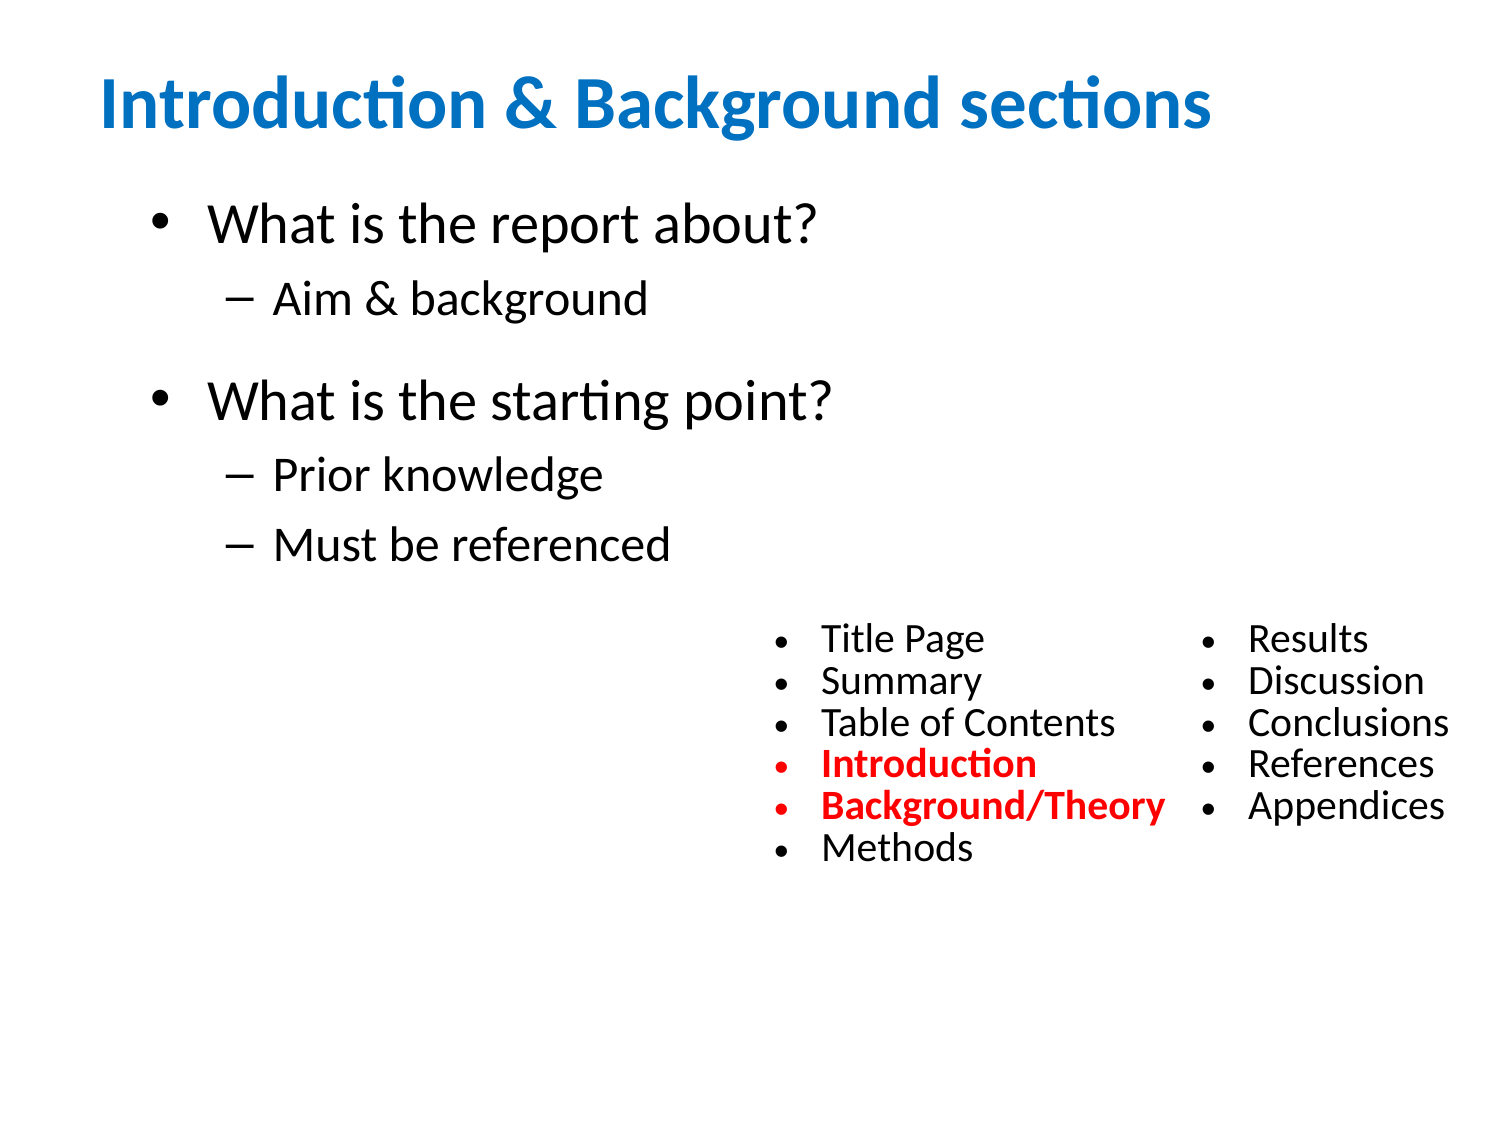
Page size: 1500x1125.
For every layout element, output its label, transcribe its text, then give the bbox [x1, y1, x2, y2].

table_header Results Discussion Conclusions References Appendices [1186, 614, 1479, 1008]
title Introduction & Background sections [84, 49, 1259, 148]
table_header Title Page Summary Table of Contents Introduction Background/Theory Methods [759, 614, 1186, 1008]
list What is the report about? Aim & background What is the starting point? Prior knowledge Must be referenced [135, 177, 1306, 894]
